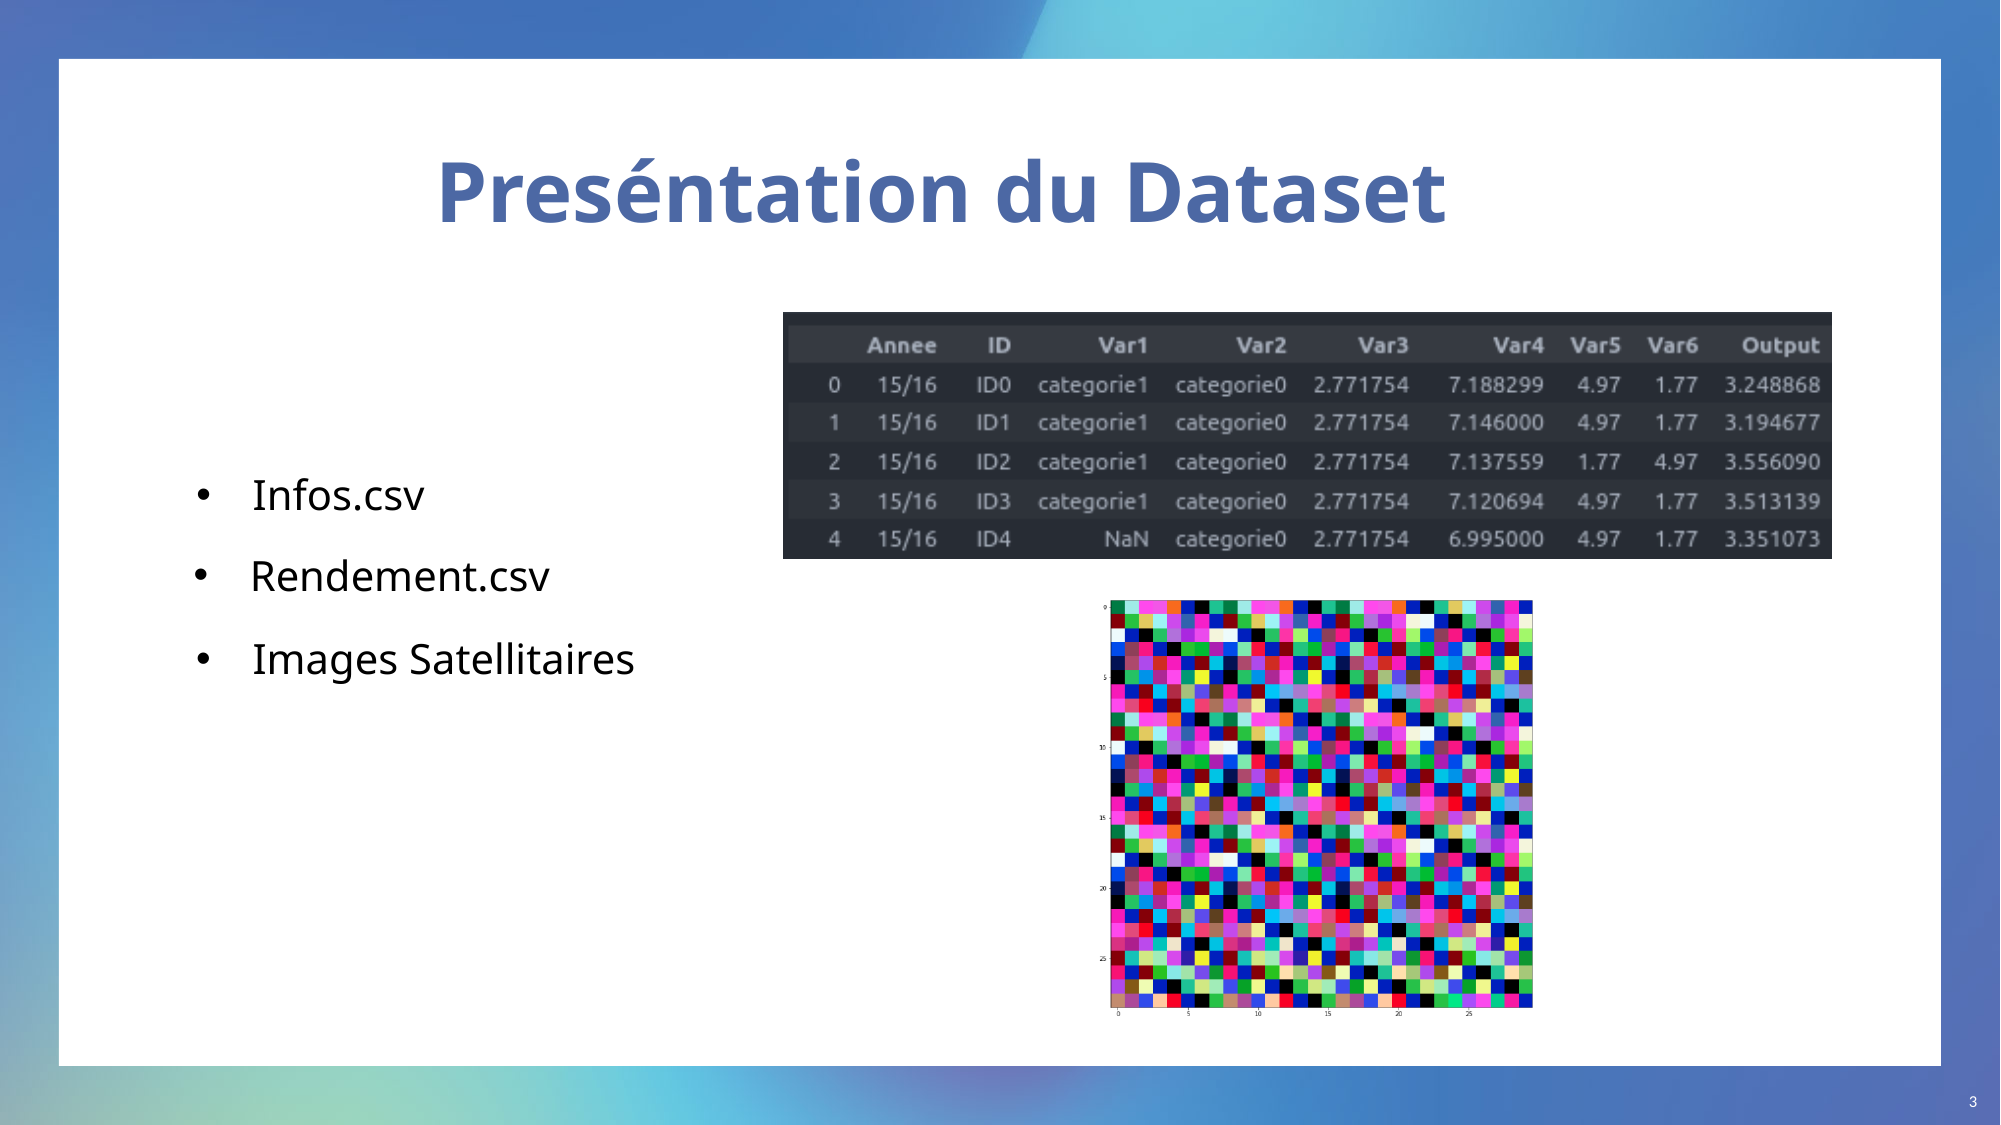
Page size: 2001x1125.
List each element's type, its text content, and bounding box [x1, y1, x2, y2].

picture [0, 0, 2000, 1125]
text_box Images Satellitaires [181, 600, 830, 691]
text_box Rendement.csv [178, 516, 827, 607]
text_box Infos.csv [181, 436, 783, 516]
text_box Preséntation du Dataset [277, 123, 1607, 255]
